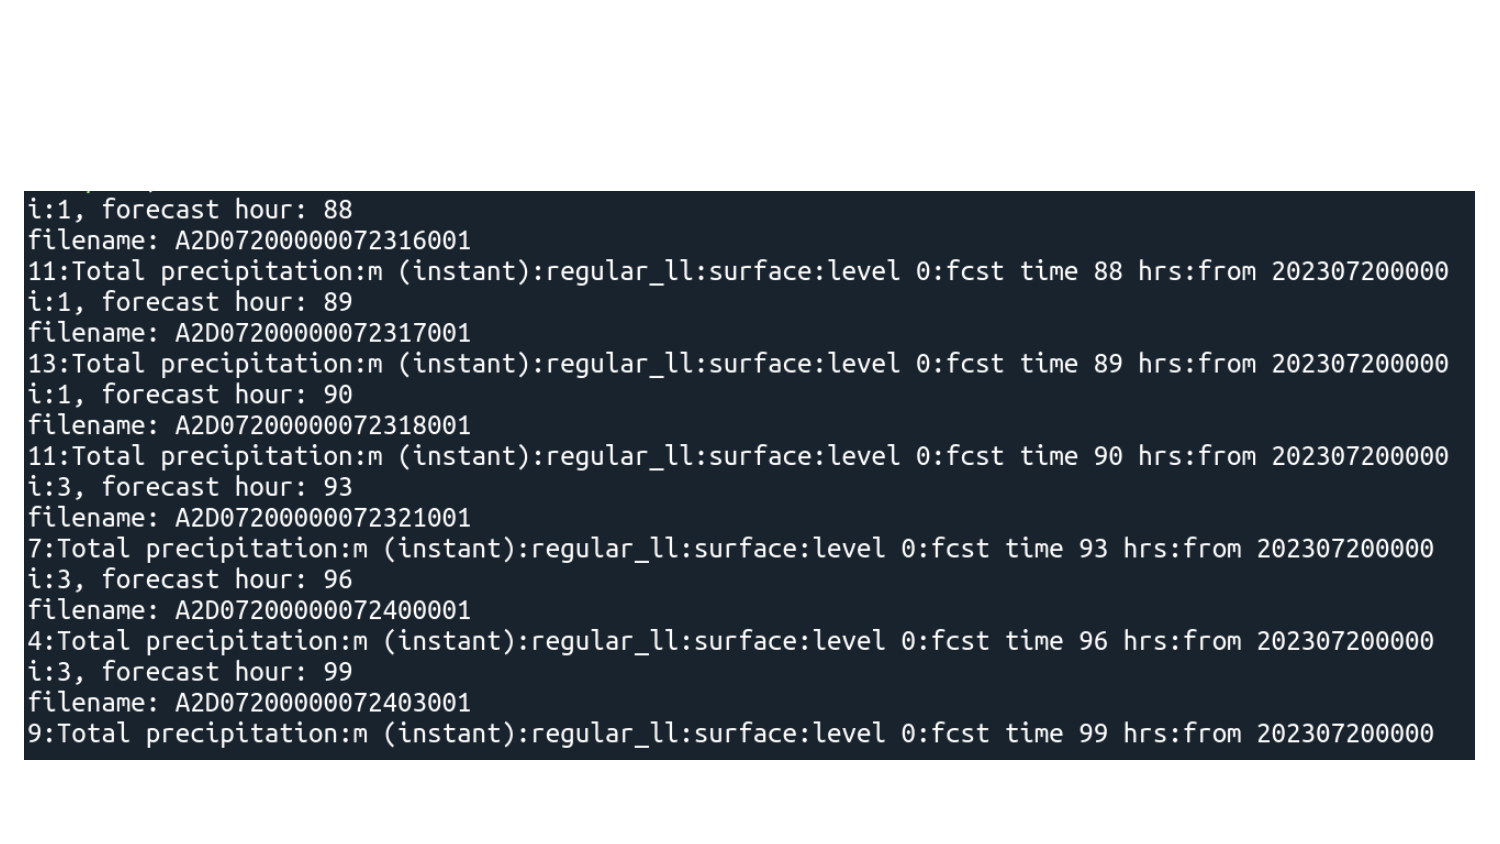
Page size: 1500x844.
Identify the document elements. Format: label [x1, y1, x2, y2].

picture [24, 191, 1476, 760]
